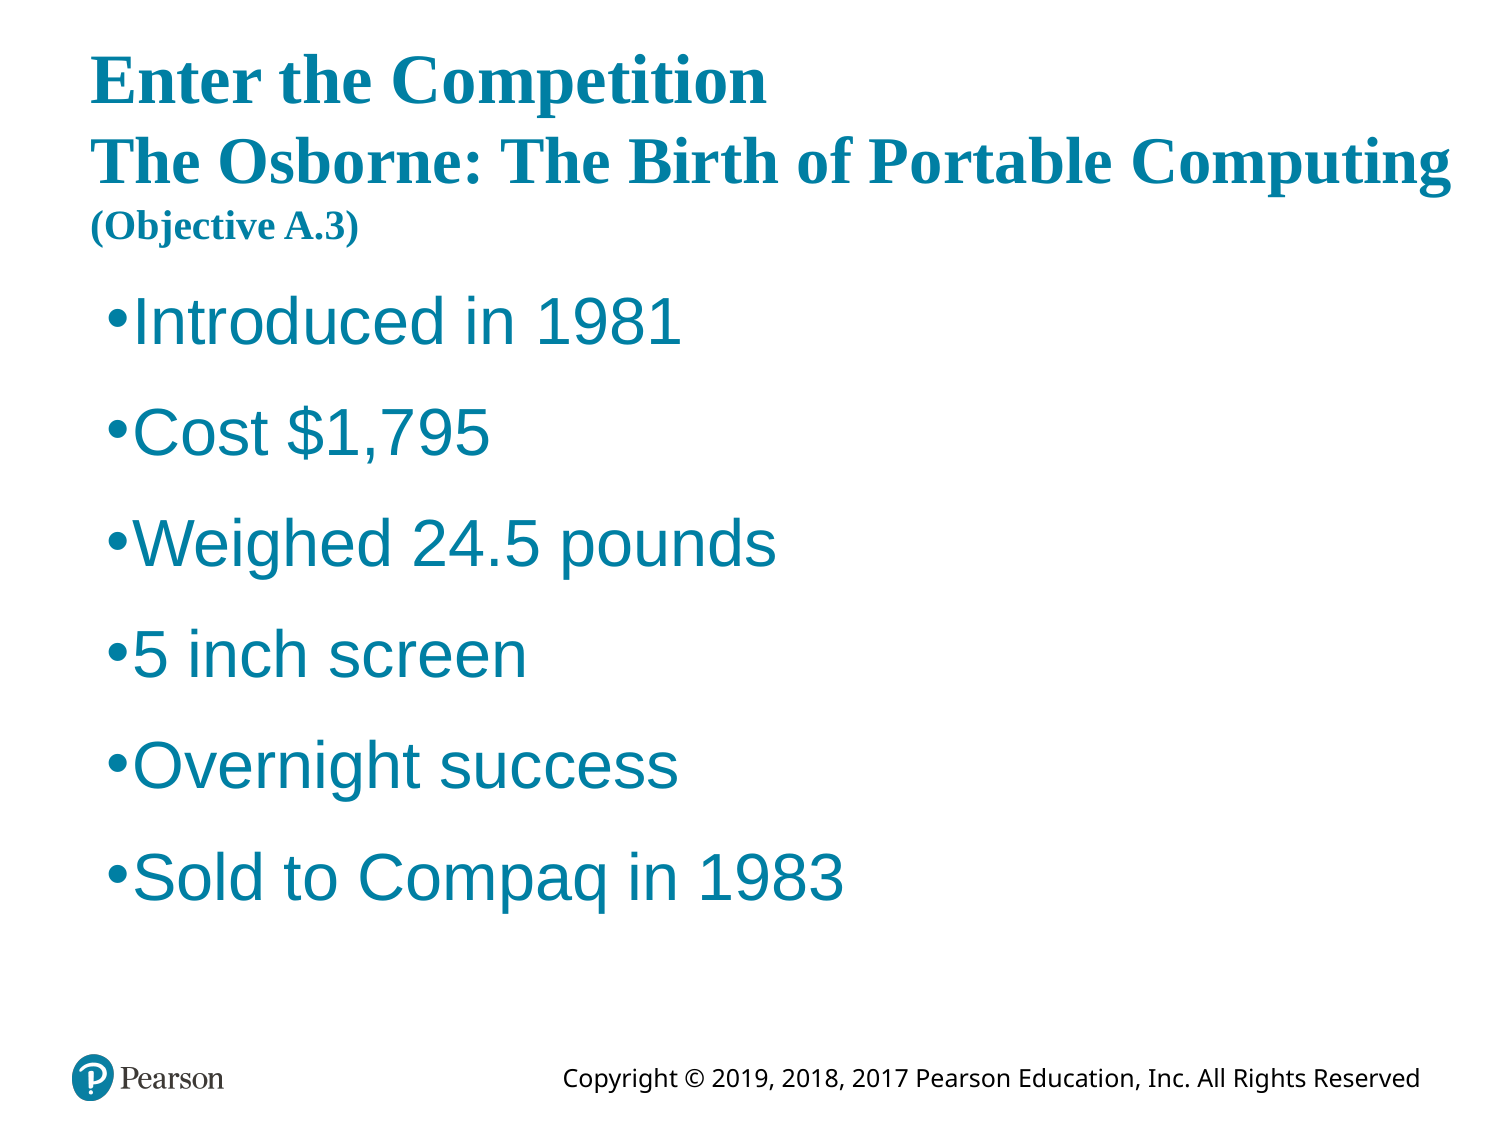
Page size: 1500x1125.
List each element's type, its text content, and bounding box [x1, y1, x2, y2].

picture [98, 1054, 224, 1101]
picture [72, 1054, 88, 1070]
list Introduced in 1981 Cost $1,795 Weighed 24.5 pounds 5 inch screen Overnight success Sold to Compaq in 1983 [75, 262, 1425, 1005]
title Enter the Competition The Osborne: The Birth of Portable Computing (Objective A.3) [75, 0, 1500, 263]
picture [80, 1063, 106, 1088]
picture [72, 1087, 83, 1101]
